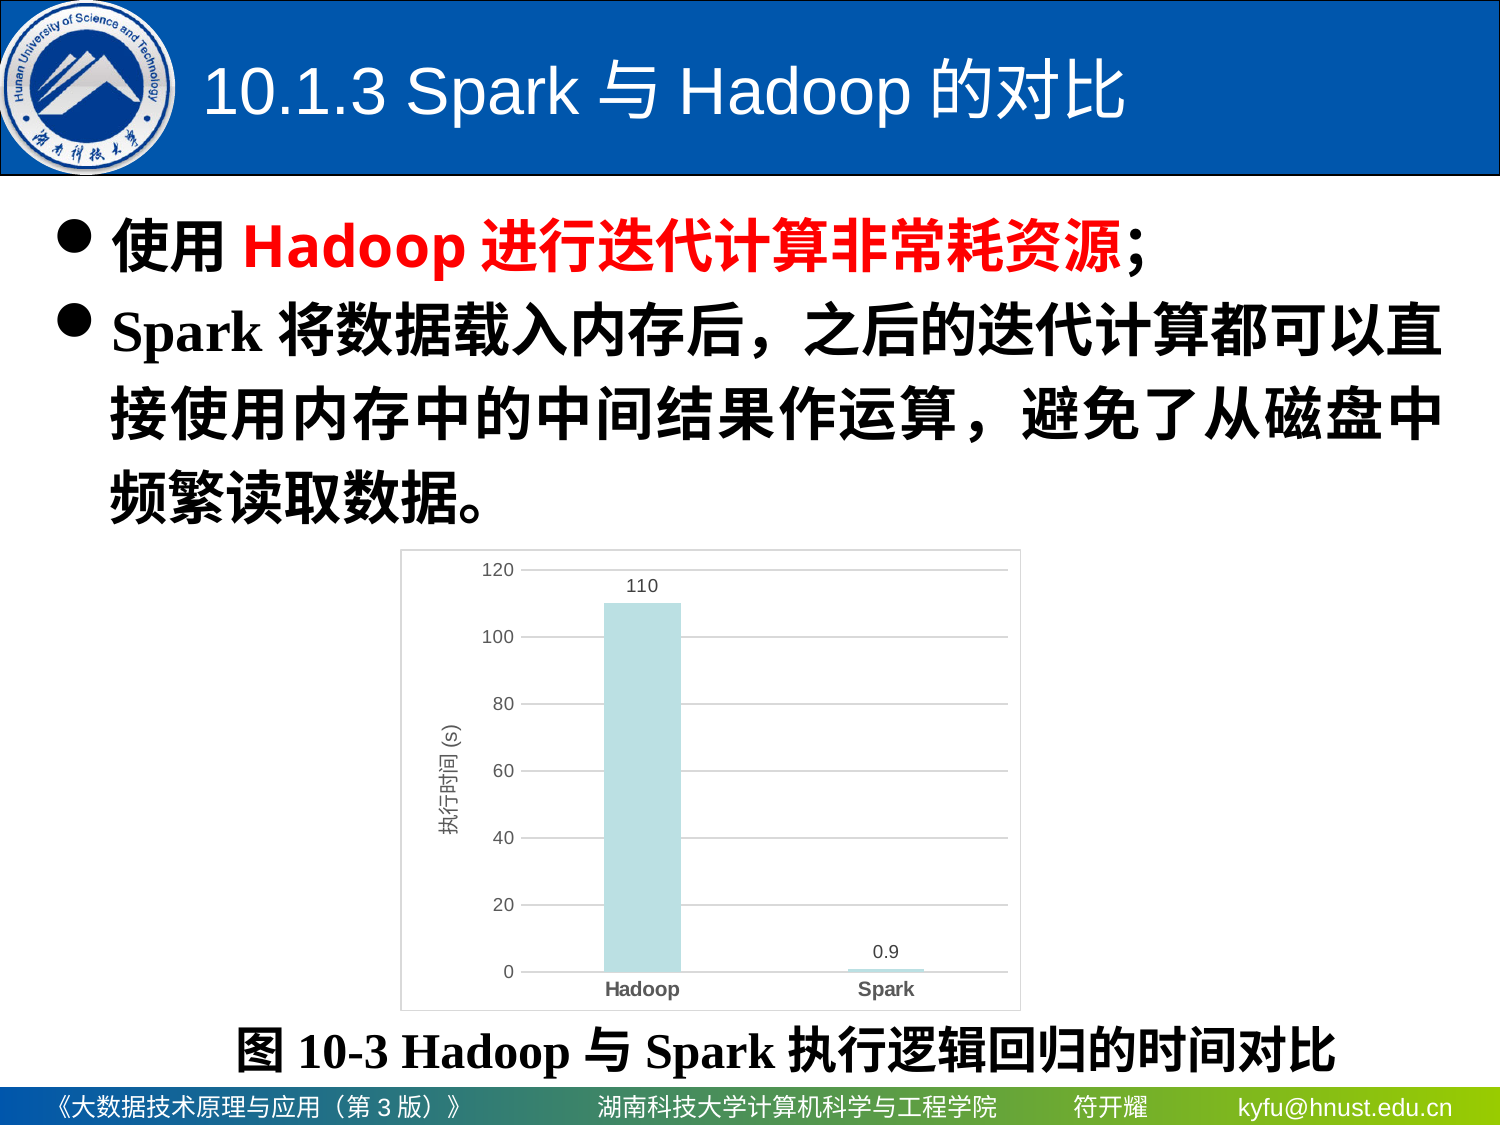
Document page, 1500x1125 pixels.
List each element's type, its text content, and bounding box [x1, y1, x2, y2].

title 10.1.3 Spark与Hadoop的对比 [187, 12, 1500, 163]
picture [0, 0, 176, 175]
chart [399, 548, 1022, 1012]
text_box 图10-3 Hadoop与Spark执行逻辑回归的时间对比 [201, 1011, 1372, 1086]
text_box 使用Hadoop进行迭代计算非常耗资源； Spark将数据载入内存后，之后的迭代计算都可以直接使用内存中的中间结果作运算，避免了从磁盘中频繁读取数据。 [38, 187, 1459, 539]
